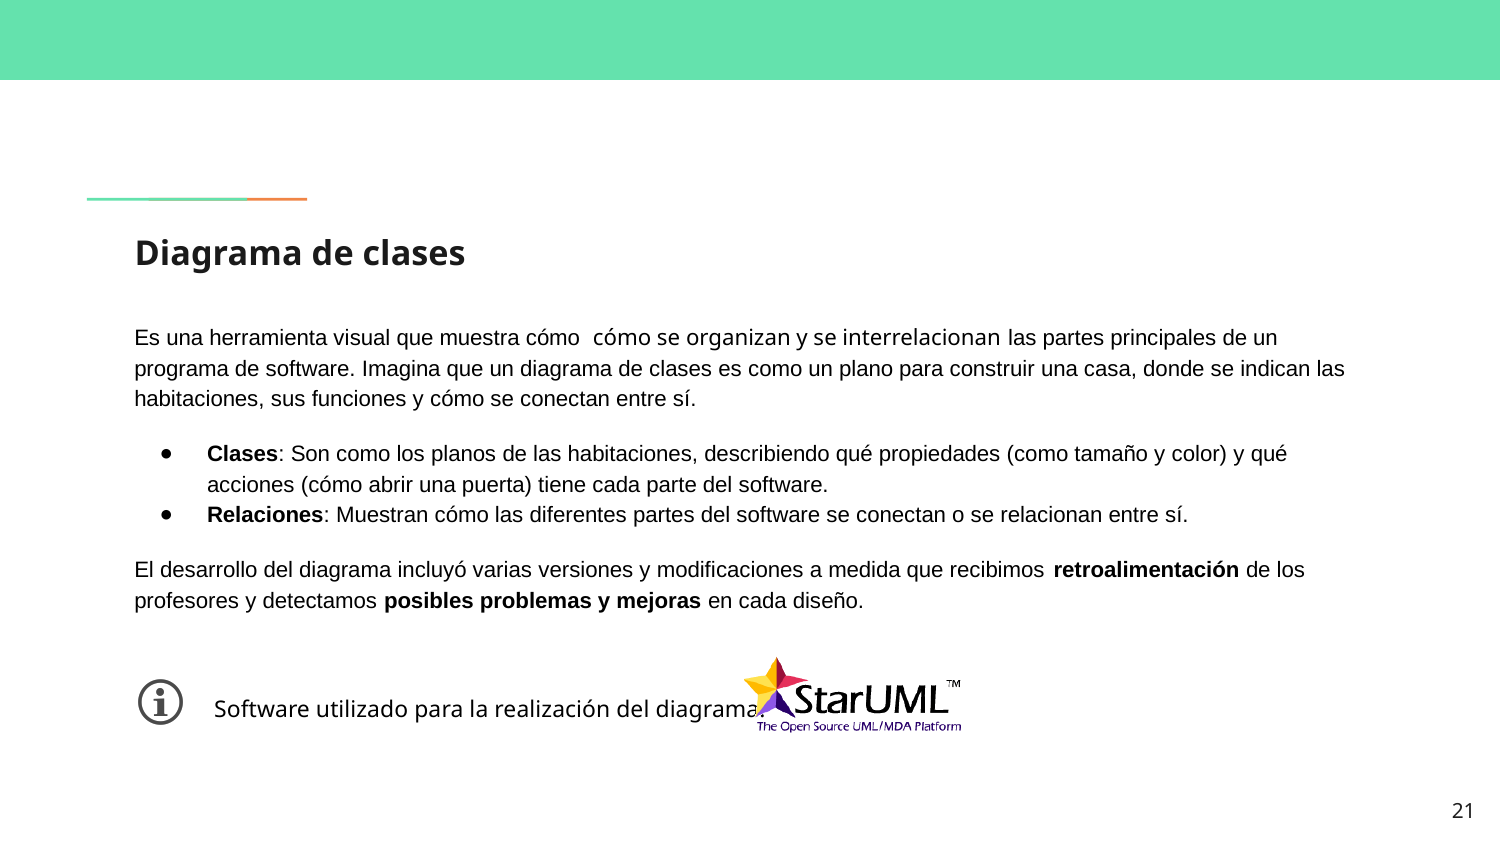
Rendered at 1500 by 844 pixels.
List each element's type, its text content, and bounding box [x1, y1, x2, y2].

picture [738, 649, 969, 739]
title Diagrama de clases [119, 216, 1381, 304]
list Es una herramienta visual que muestra cómo cómo se organizan y se interrelacionan las partes principales de un programa de software. Imagina que un diagrama de clases es como un plano para construir una casa, donde se indican las habitaciones, sus funciones y cómo se conectan entre sí. Clases: Son como los planos de las habitaciones, describiendo qué propiedades (como tamaño y color) y qué acciones (cómo abrir una puerta) tiene cada parte del software. Relaciones: Muestran cómo las diferentes partes del software se conectan o se relacionan entre sí. El desarrollo del diagrama incluyó varias versiones y modificaciones a medida que recibimos retroalimentación de los profesores y detectamos posibles problemas y mejoras en cada diseño. [119, 304, 1381, 631]
picture [132, 674, 189, 731]
list Software utilizado para la realización del diagrama: [199, 675, 786, 763]
slide_number ‹#› [1400, 779, 1491, 844]
